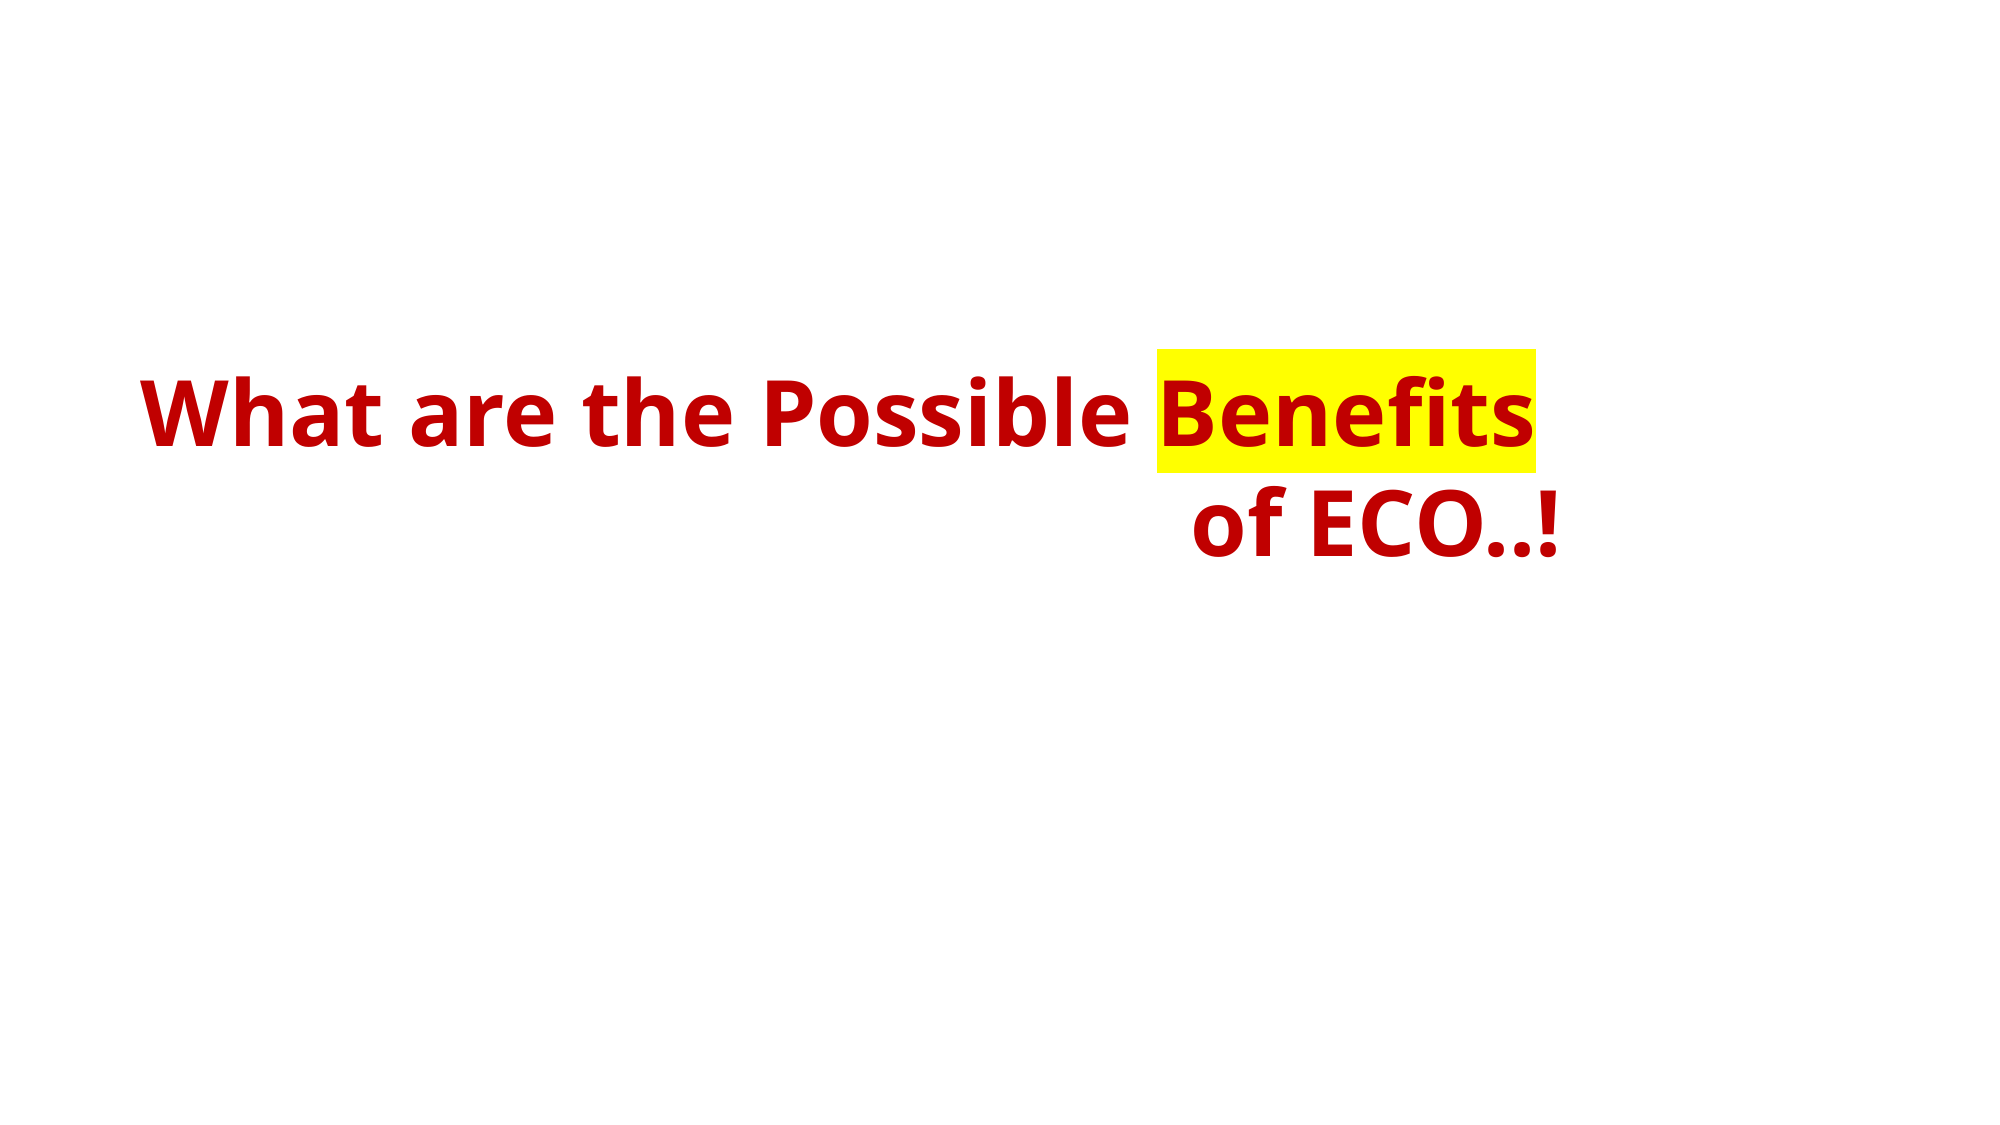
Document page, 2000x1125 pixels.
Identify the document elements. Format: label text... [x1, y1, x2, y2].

text_box What are the Possible Benefits of ECO..! [125, 347, 1874, 582]
